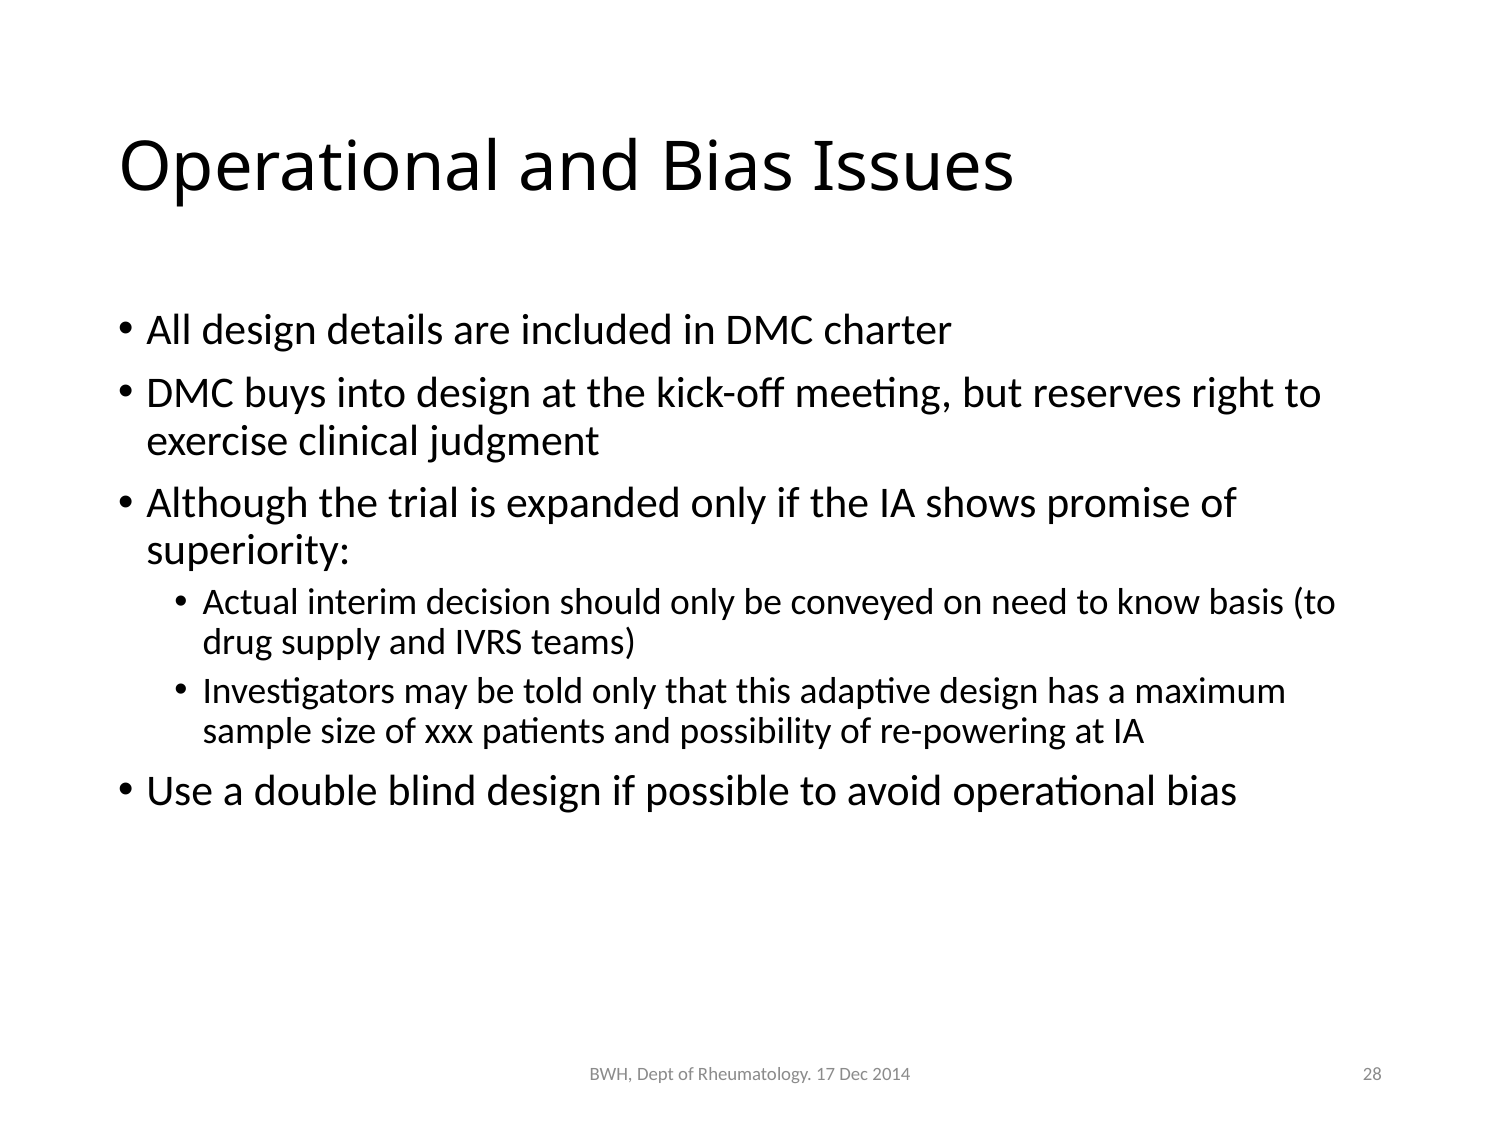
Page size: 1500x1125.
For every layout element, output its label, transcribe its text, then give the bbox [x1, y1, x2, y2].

slide_number 28 [1059, 1042, 1397, 1103]
title Operational and Bias Issues [103, 59, 1397, 278]
list All design details are included in DMC charter DMC buys into design at the kick-off meeting, but reserves right to exercise clinical judgment Although the trial is expanded only if the IA shows promise of superiority: Actual interim decision should only be conveyed on need to know basis (to drug supply and IVRS teams) Investigators may be told only that this adaptive design has a maximum sample size of xxx patients and possibility of re-powering at IA Use a double blind design if possible to avoid operational bias [103, 299, 1397, 1014]
footer BWH, Dept of Rheumatology. 17 Dec 2014 [496, 1042, 1004, 1103]
